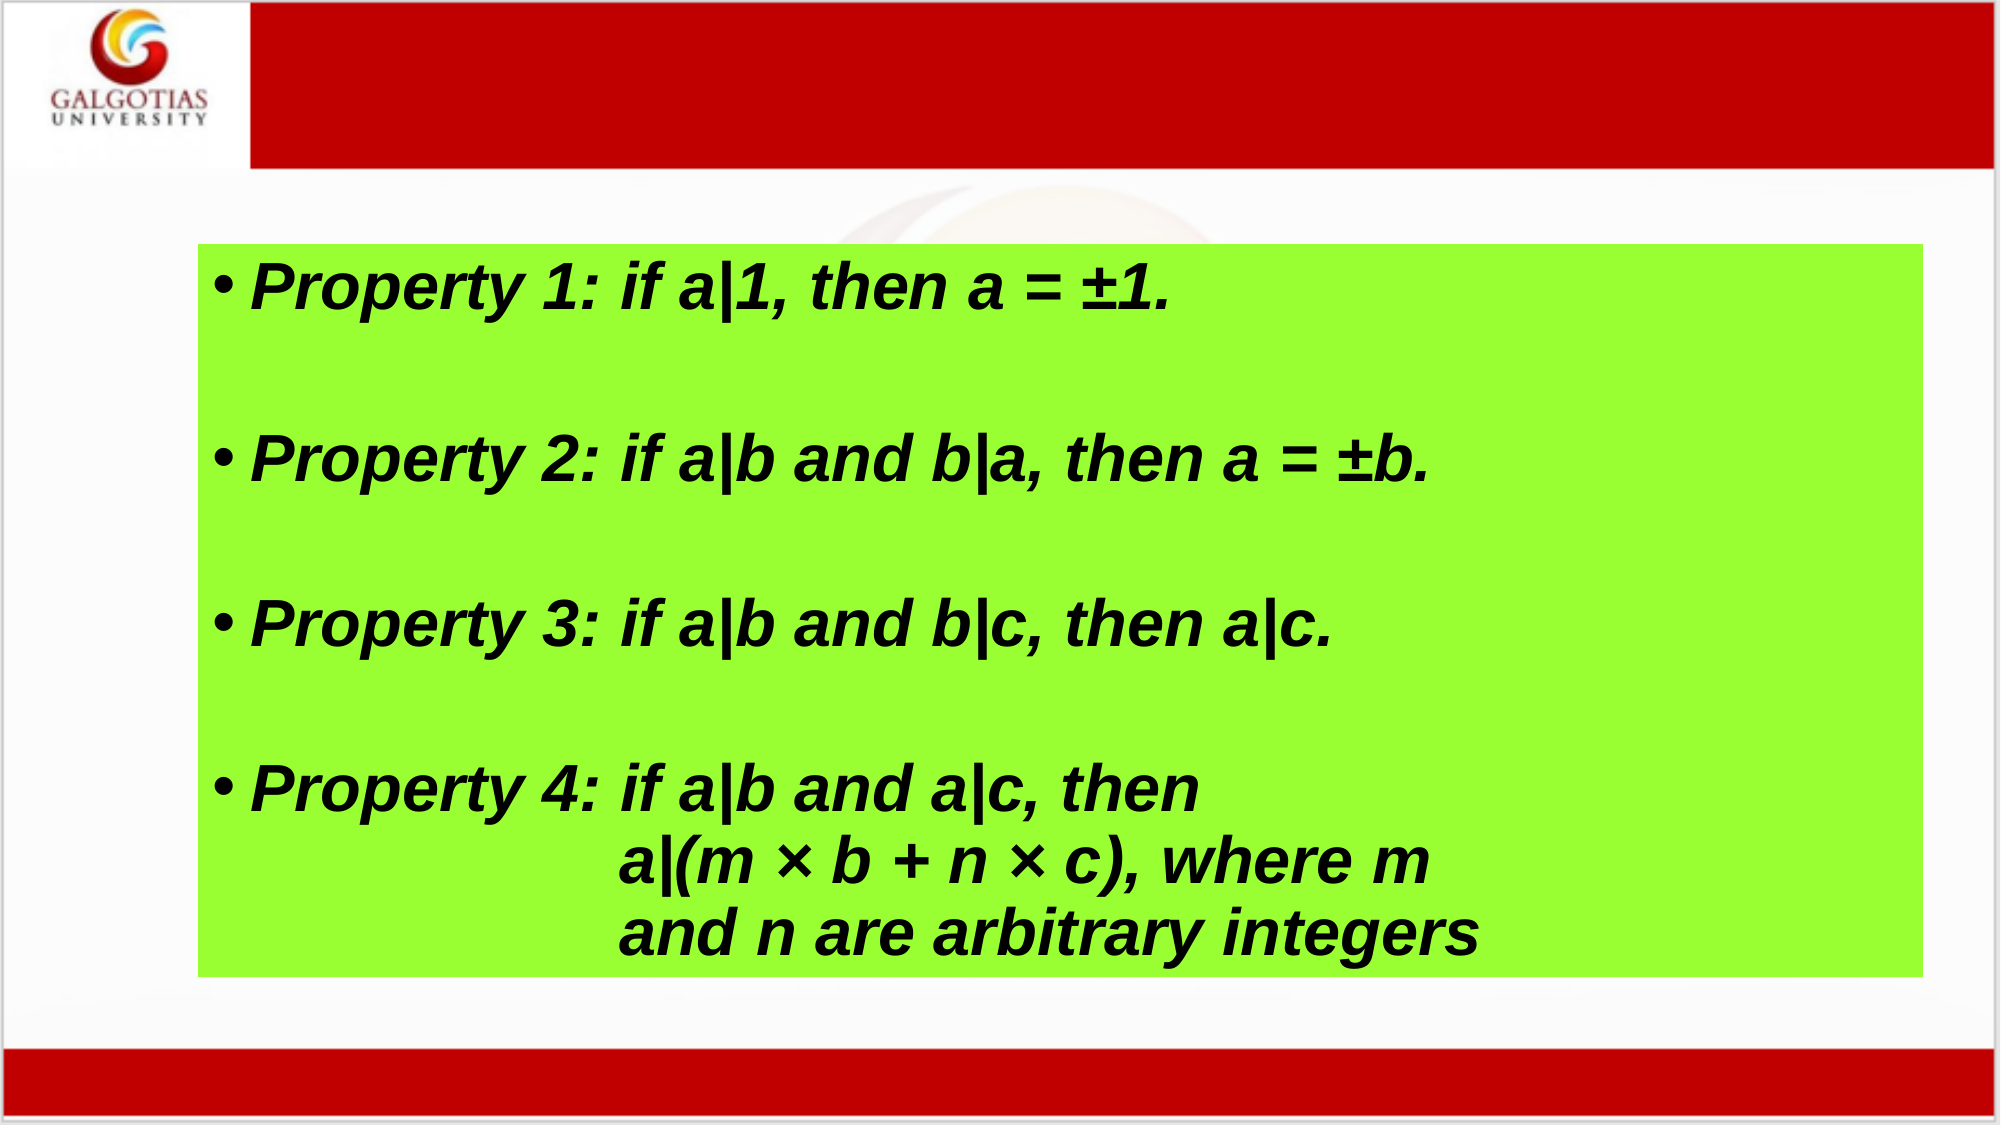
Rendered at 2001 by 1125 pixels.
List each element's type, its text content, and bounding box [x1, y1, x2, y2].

list Property 1: if a|1, then a = ±1. Property 2: if a|b and b|a, then a = ±b. Property 3: if a|b and b|c, then a|c. Property 4: if a|b and a|c, then a|(m × b + n × c), where m and n are arbitrary integers [198, 244, 1923, 978]
picture [0, 0, 2001, 1125]
